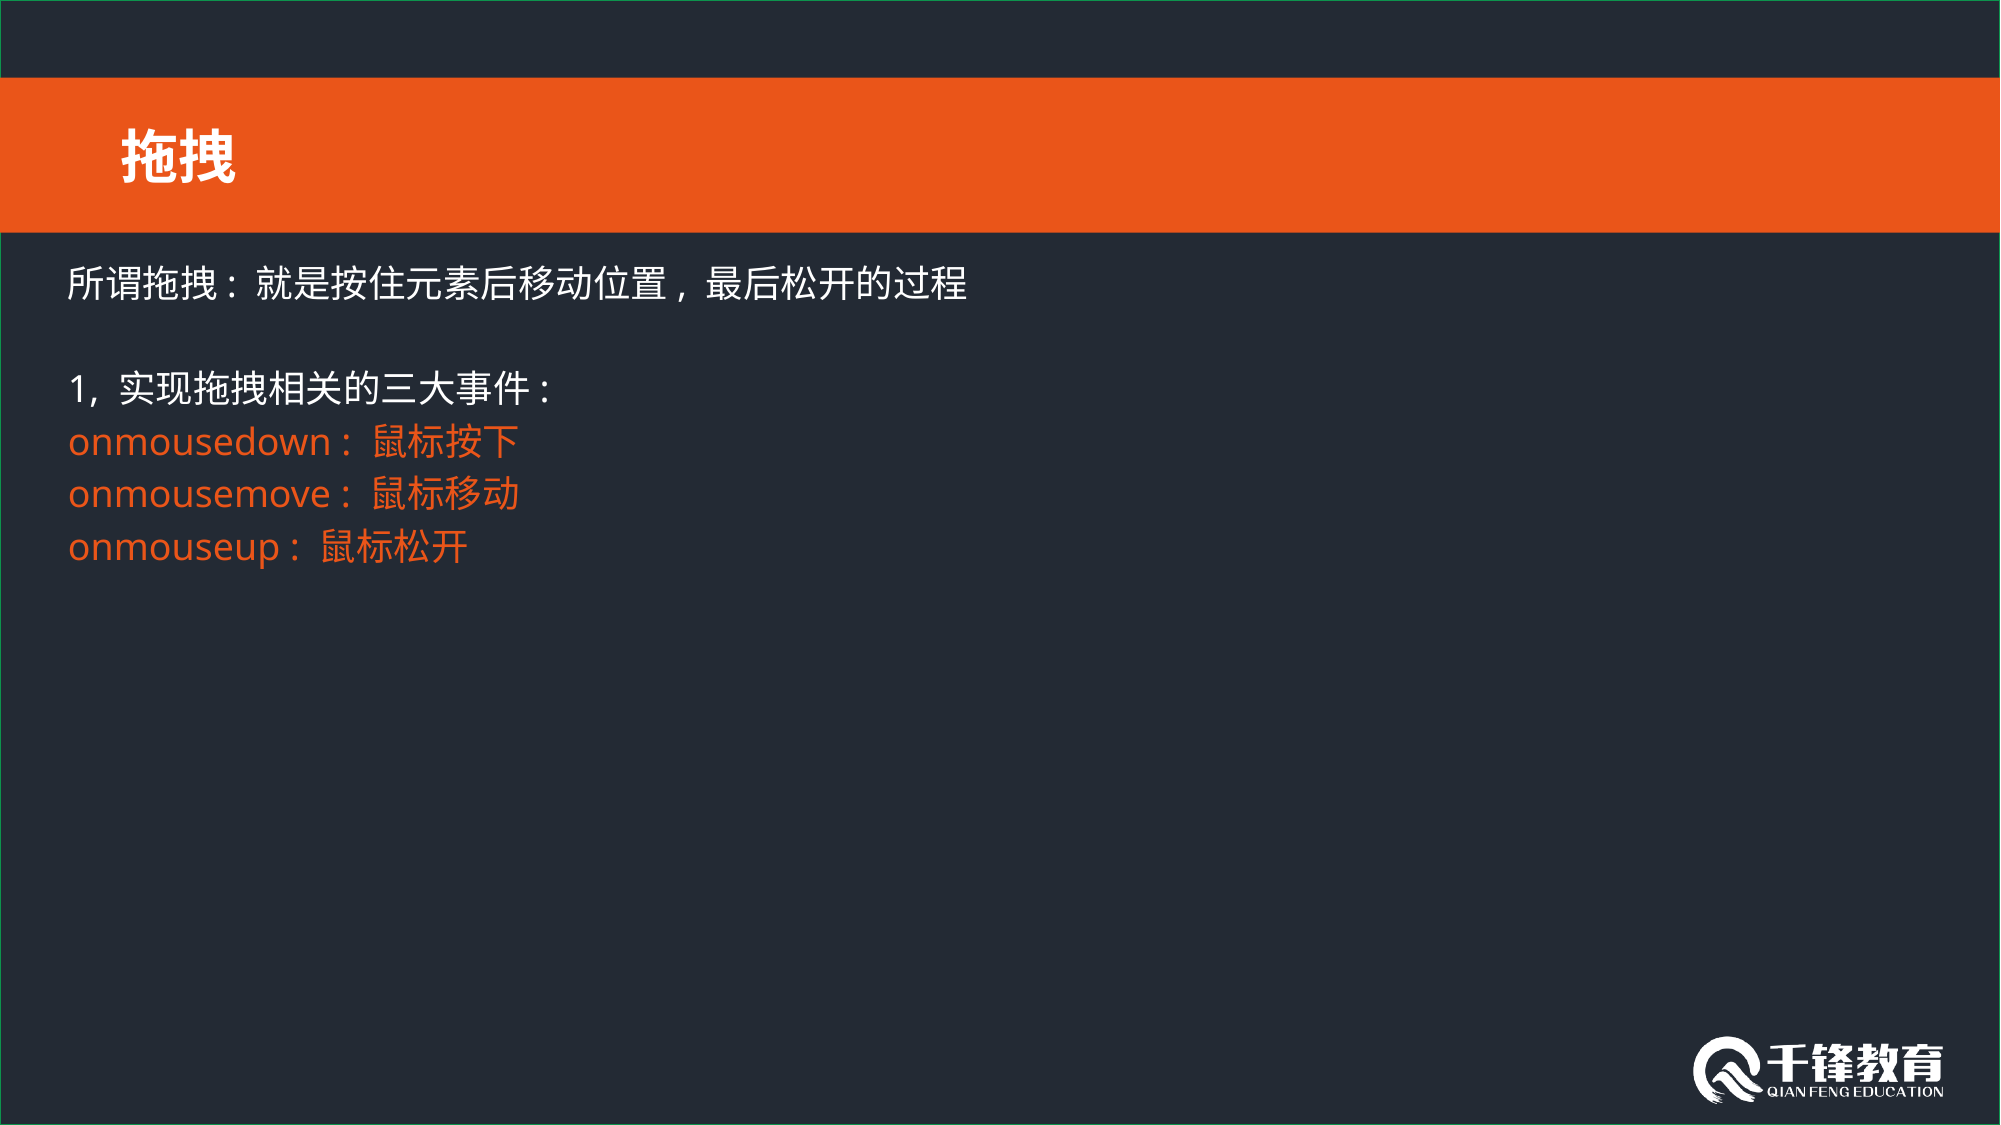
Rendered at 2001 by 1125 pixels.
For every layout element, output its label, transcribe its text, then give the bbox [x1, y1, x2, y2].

text_box 拖拽 [106, 112, 1692, 198]
text_box 所谓拖拽: 就是按住元素后移动位置, 最后松开的过程 1, 实现拖拽相关的三大事件: onmousedown : 鼠标按下 onmousemove : 鼠标移动 onmouseup : 鼠标松开 [53, 252, 1948, 621]
text_box [0, 0, 2000, 77]
picture [1691, 1031, 1948, 1109]
text_box [0, 77, 2000, 234]
text_box [0, 234, 2000, 1125]
